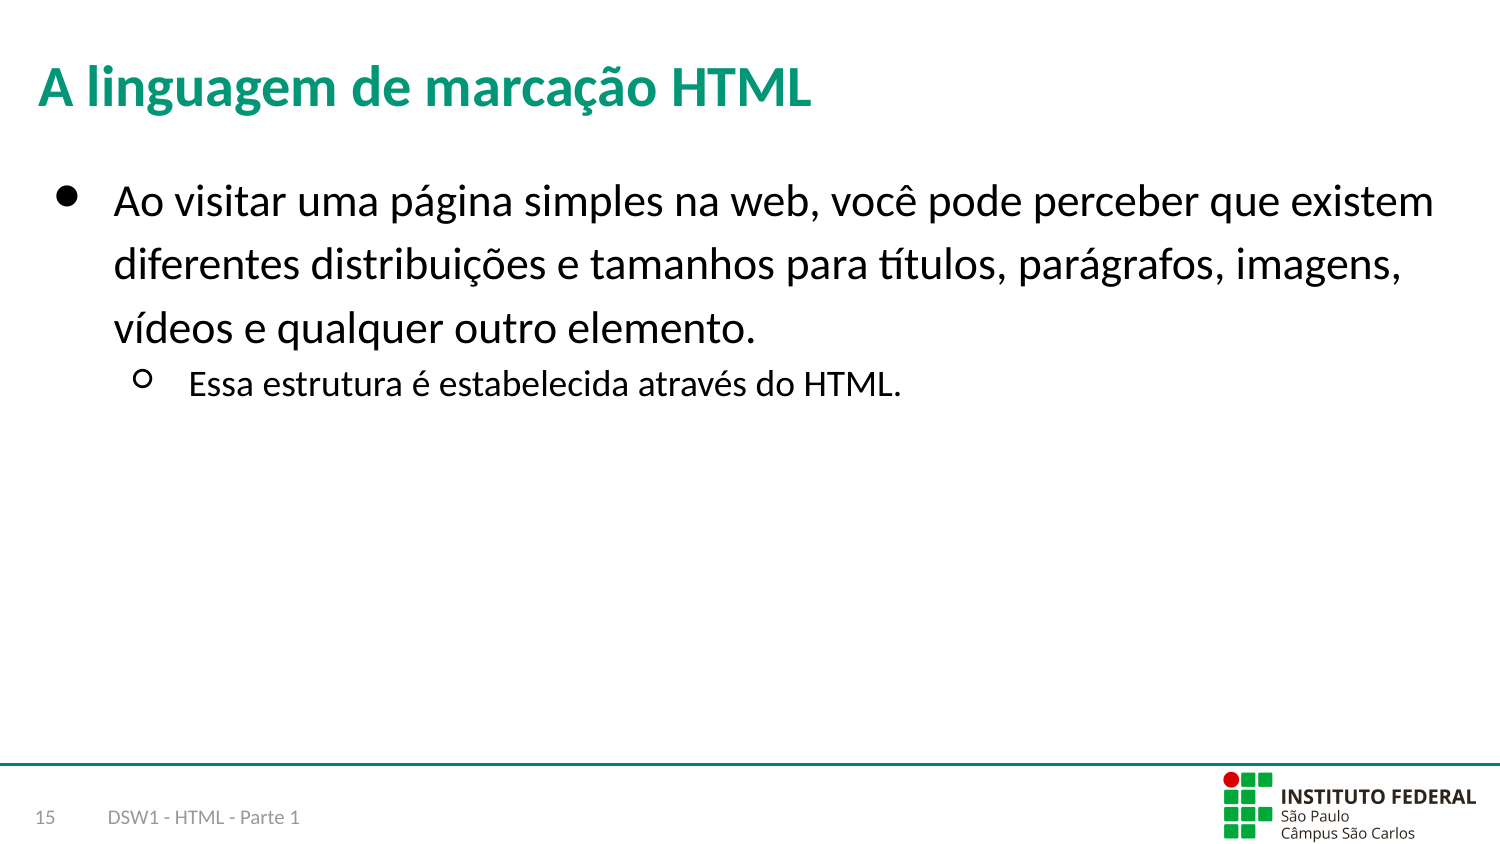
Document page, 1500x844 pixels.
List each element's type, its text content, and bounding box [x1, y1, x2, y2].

title A linguagem de marcação HTML [23, 17, 1477, 147]
picture [1222, 770, 1477, 844]
list Ao visitar uma página simples na web, você pode perceber que existem diferentes distribuições e tamanhos para títulos, parágrafos, imagens, vídeos e qualquer outro elemento. Essa estrutura é estabelecida através do HTML. [23, 147, 1477, 765]
slide_number ‹#› [0, 791, 90, 842]
